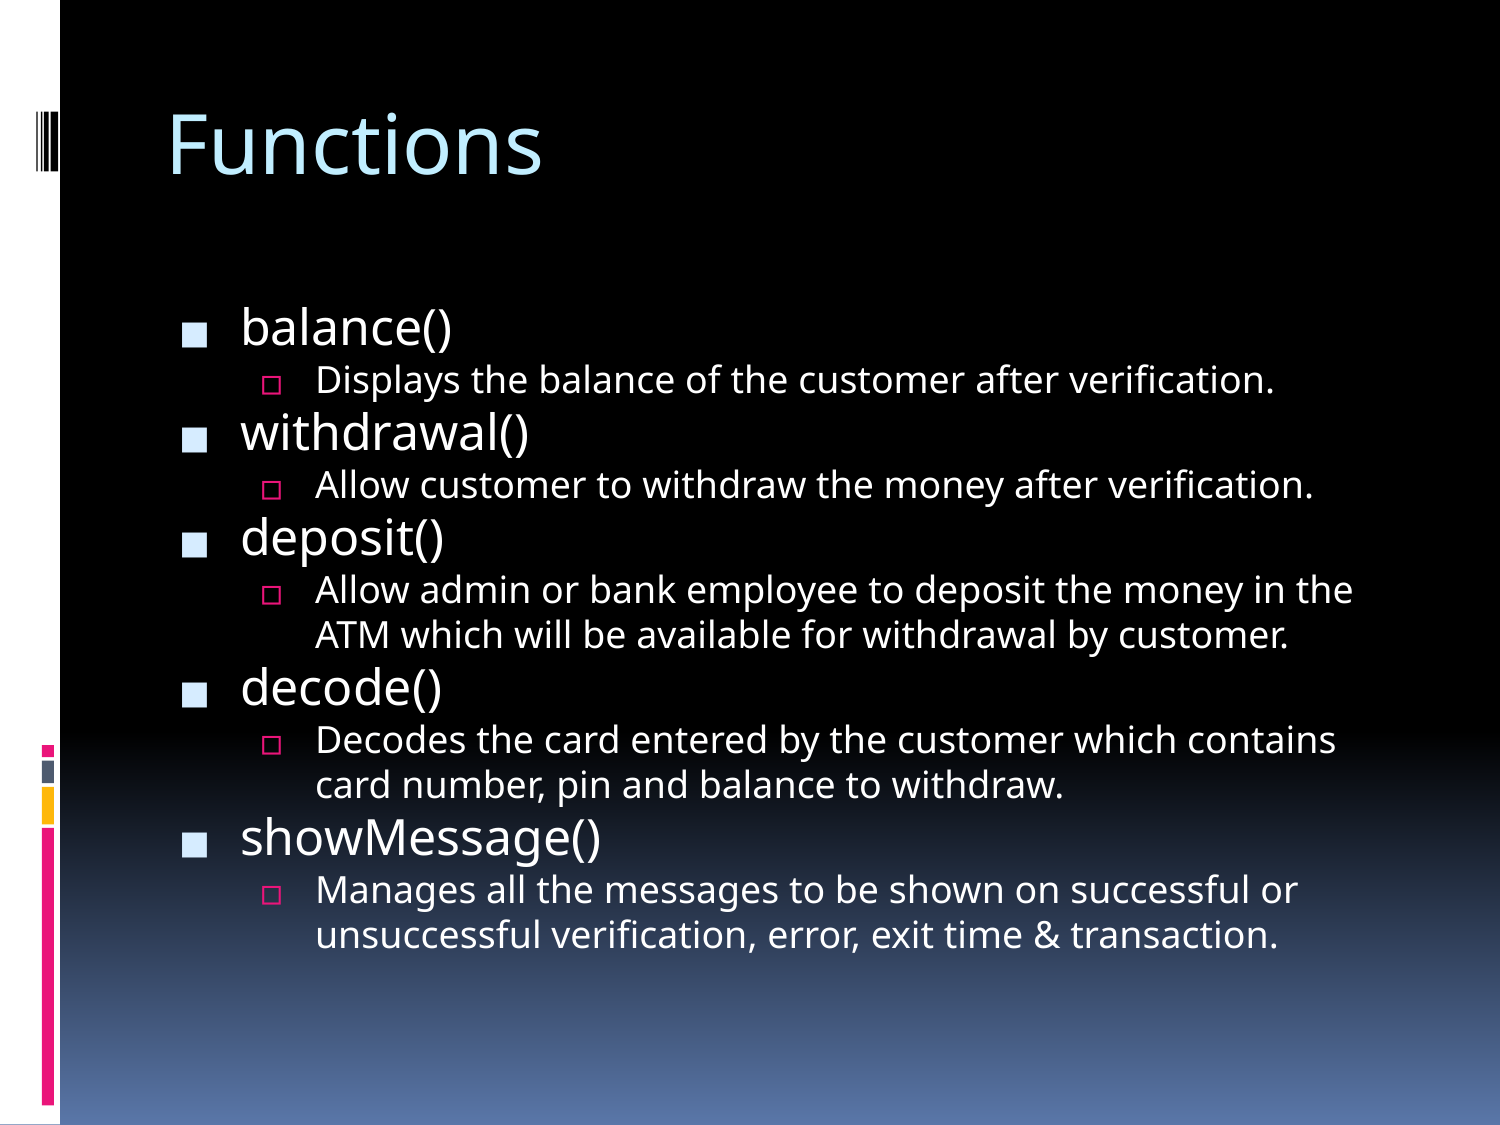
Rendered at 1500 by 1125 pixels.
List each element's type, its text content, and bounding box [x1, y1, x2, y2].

list balance() Displays the balance of the customer after verification. withdrawal() Allow customer to withdraw the money after verification. deposit() Allow admin or bank employee to deposit the money in the ATM which will be available for withdrawal by customer. decode() Decodes the card entered by the customer which contains card number, pin and balance to withdraw. showMessage() Manages all the messages to be shown on successful or unsuccessful verification, error, exit time & transaction. [150, 288, 1425, 1043]
title Functions [150, 84, 1425, 235]
